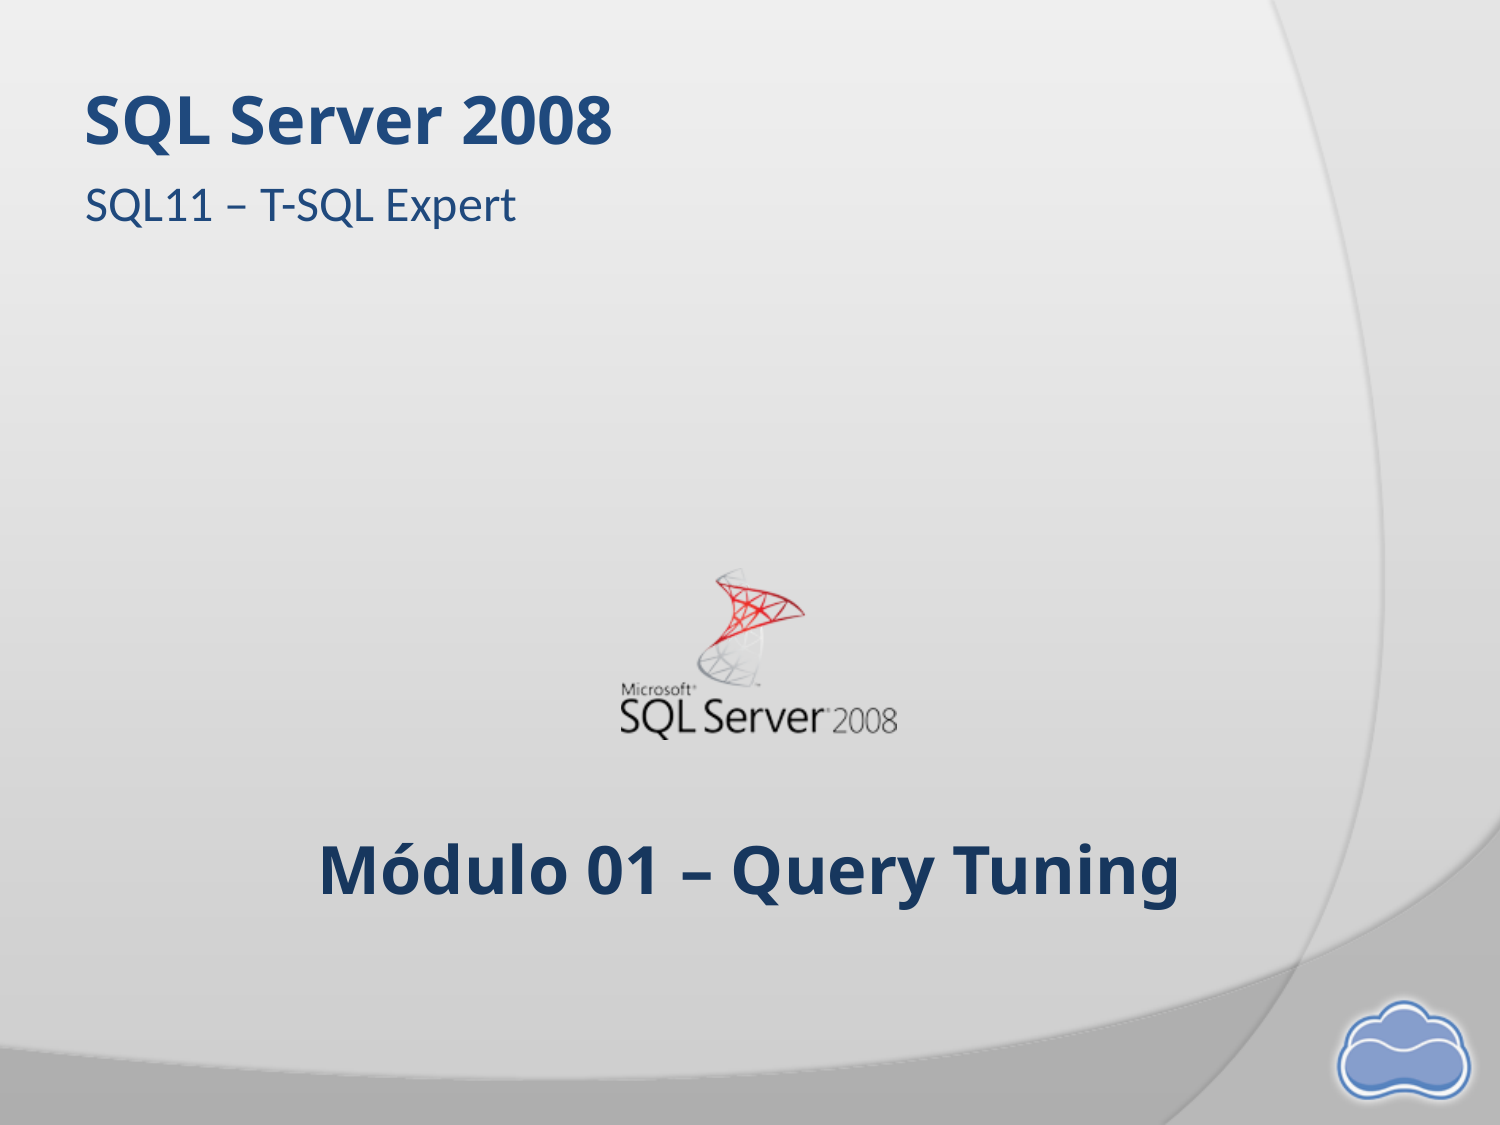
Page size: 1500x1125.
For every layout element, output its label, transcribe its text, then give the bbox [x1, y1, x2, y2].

picture [0, 0, 1500, 1125]
list SQL11 – T-SQL Expert [70, 164, 1231, 258]
